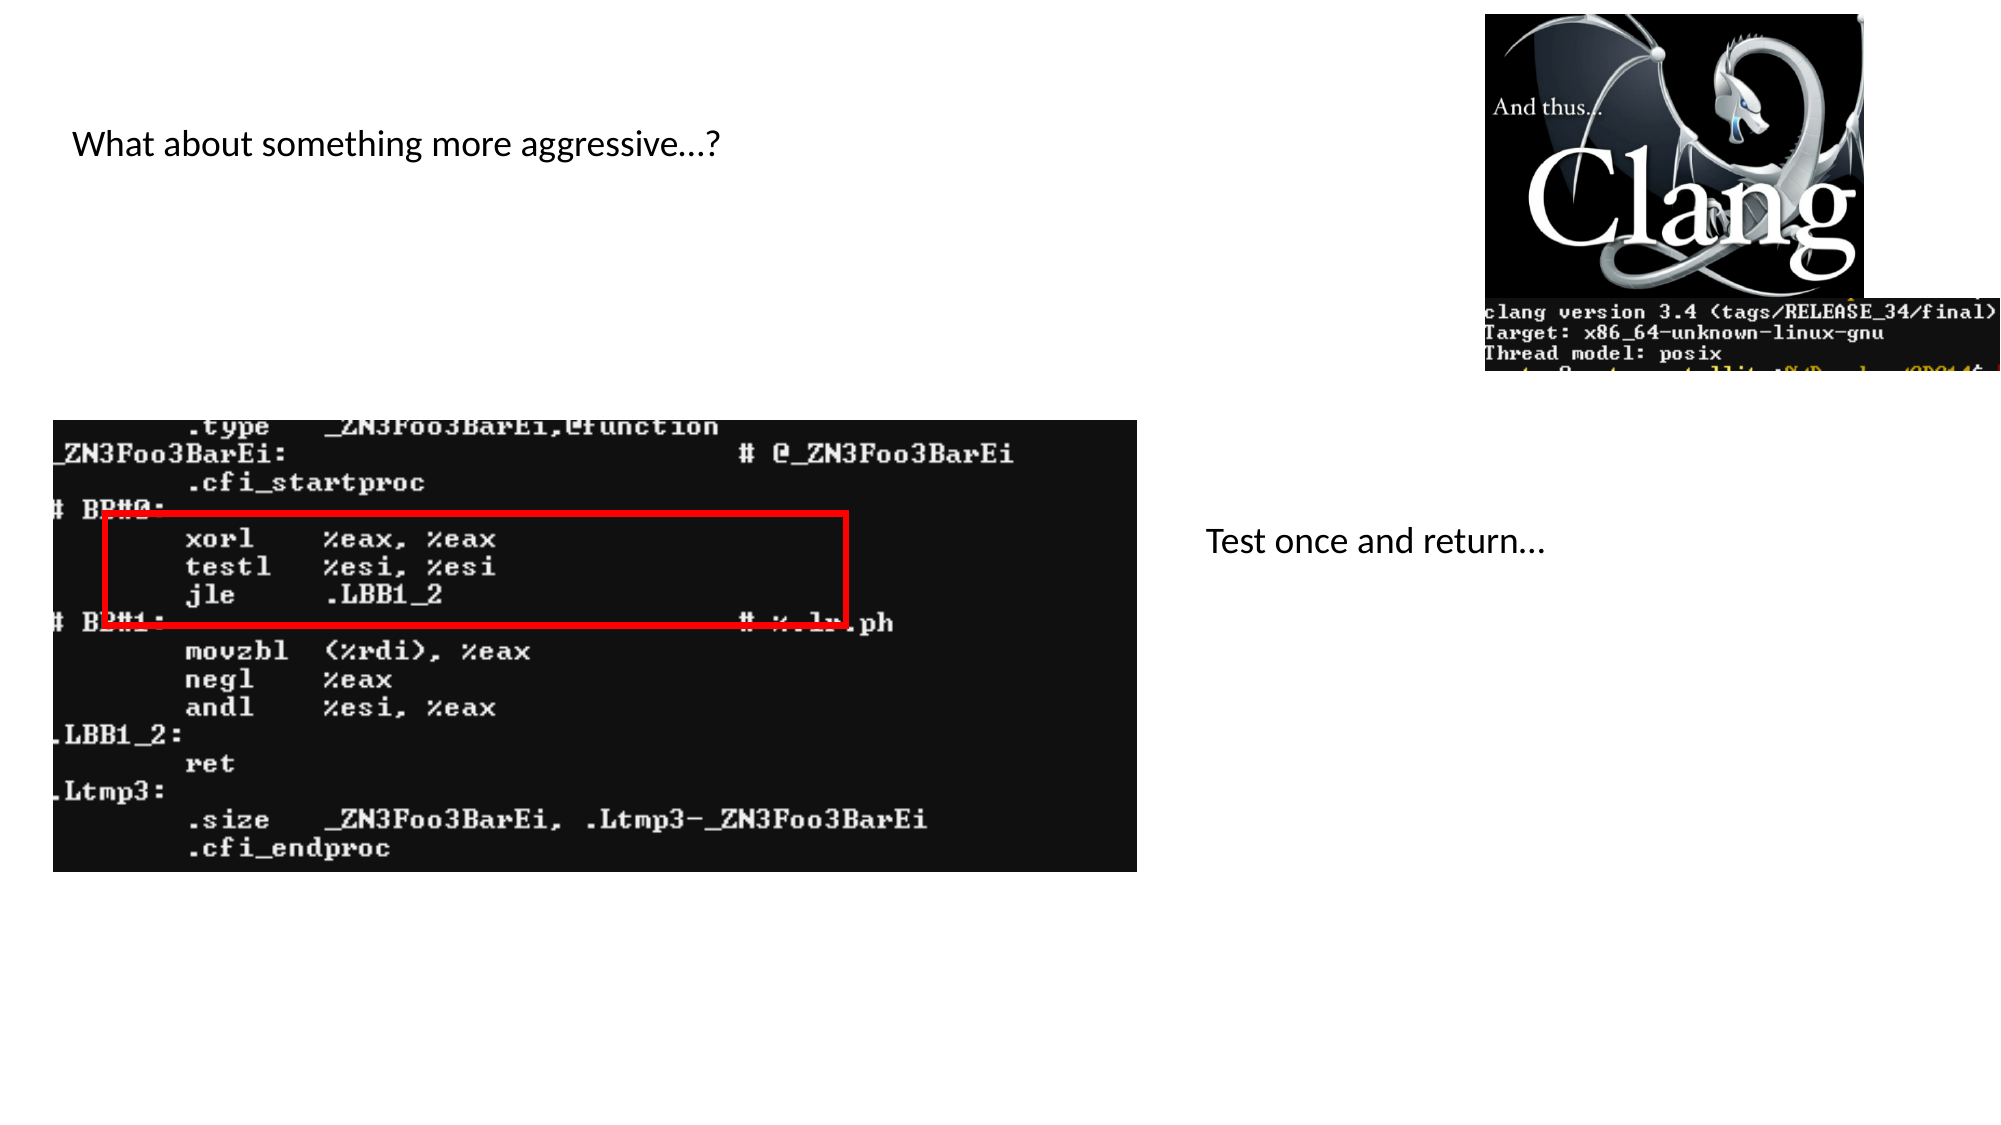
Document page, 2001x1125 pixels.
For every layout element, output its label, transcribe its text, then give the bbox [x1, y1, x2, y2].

text_box What about something more aggressive…? [57, 111, 738, 172]
text_box Test once and return… [1191, 508, 1561, 569]
picture [53, 420, 1137, 872]
picture [1485, 14, 2000, 371]
